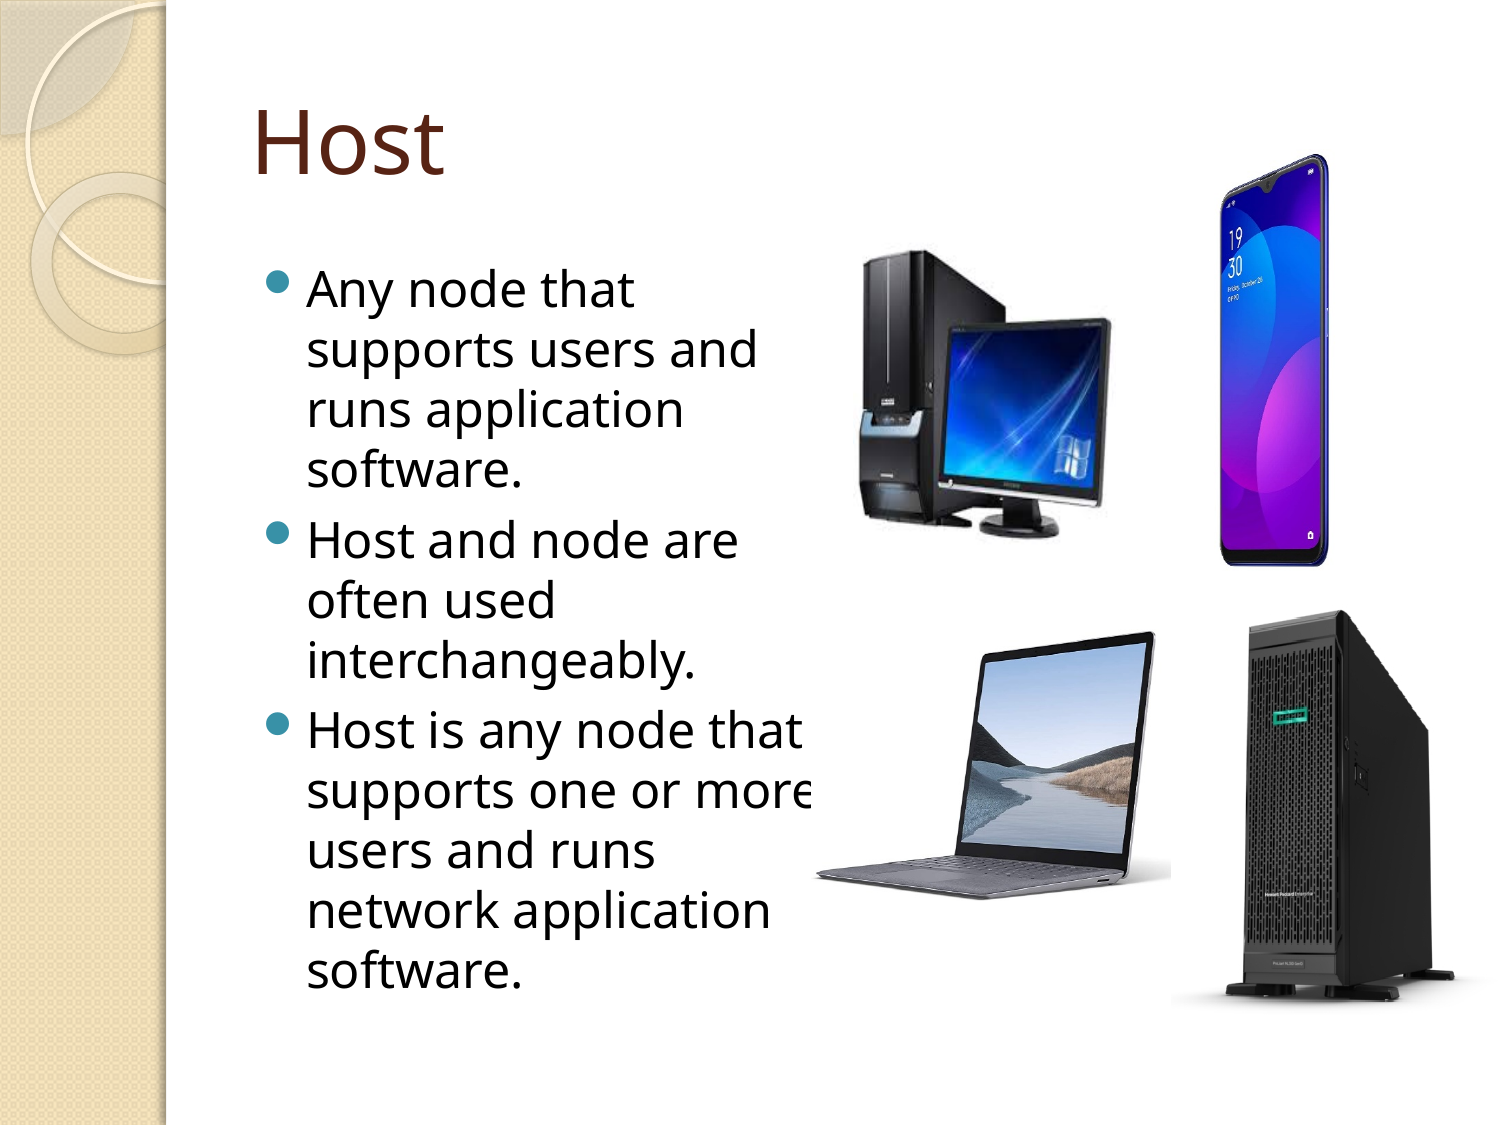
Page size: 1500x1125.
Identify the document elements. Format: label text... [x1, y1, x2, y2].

list Any node that supports users and runs application software. Host and node are often used interchangeably. Host is any node that supports one or more users and runs network application software. [235, 249, 836, 1015]
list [853, 218, 1109, 571]
picture [1116, 149, 1433, 571]
title Host [235, 45, 1466, 233]
picture [810, 595, 1500, 1035]
